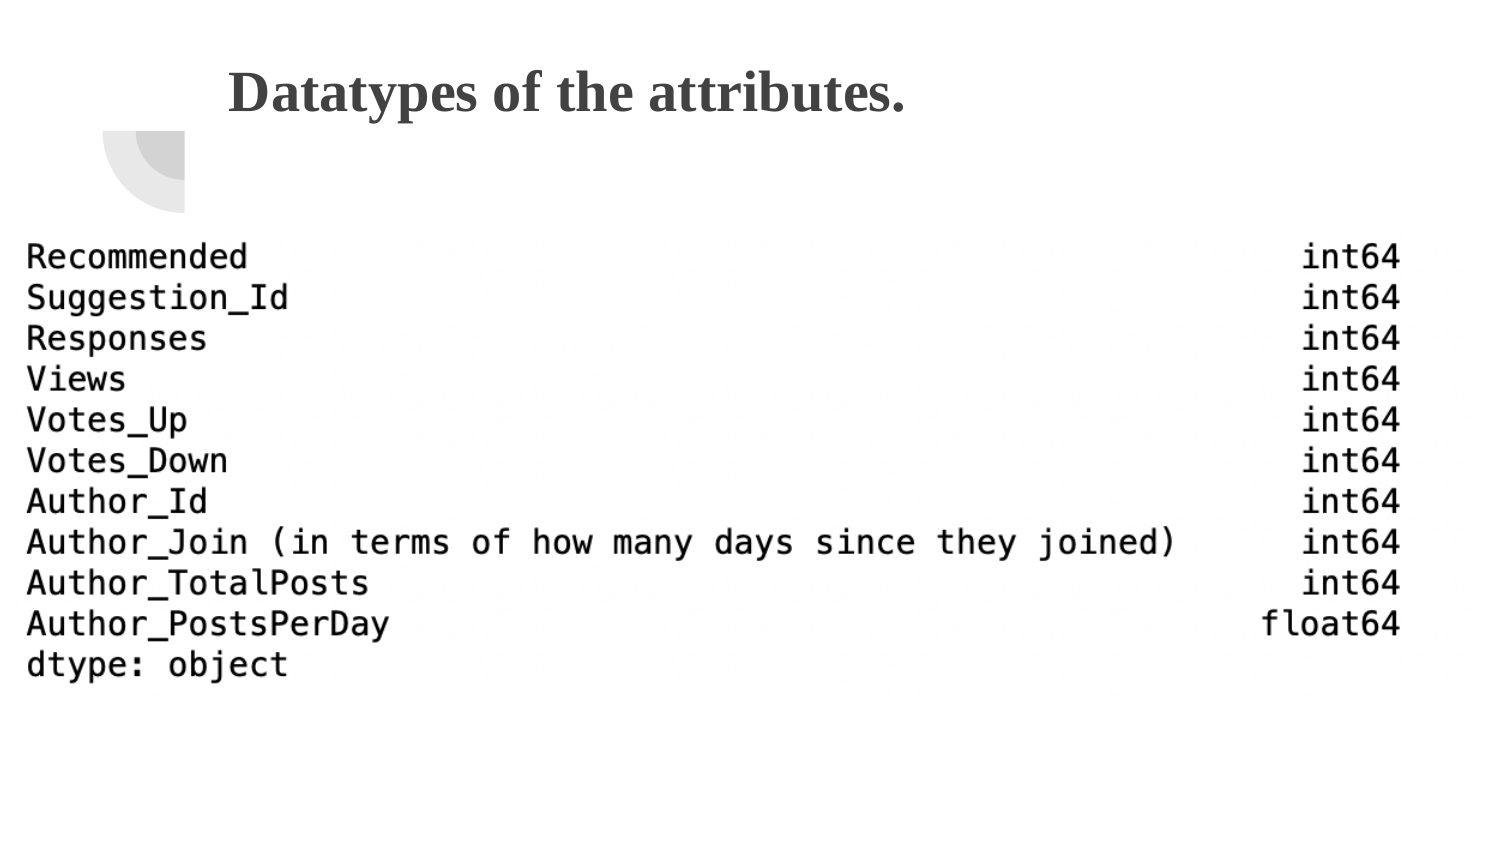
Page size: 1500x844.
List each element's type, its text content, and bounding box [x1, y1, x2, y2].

title Datatypes of the attributes. [213, 38, 1368, 203]
picture [8, 229, 1491, 705]
